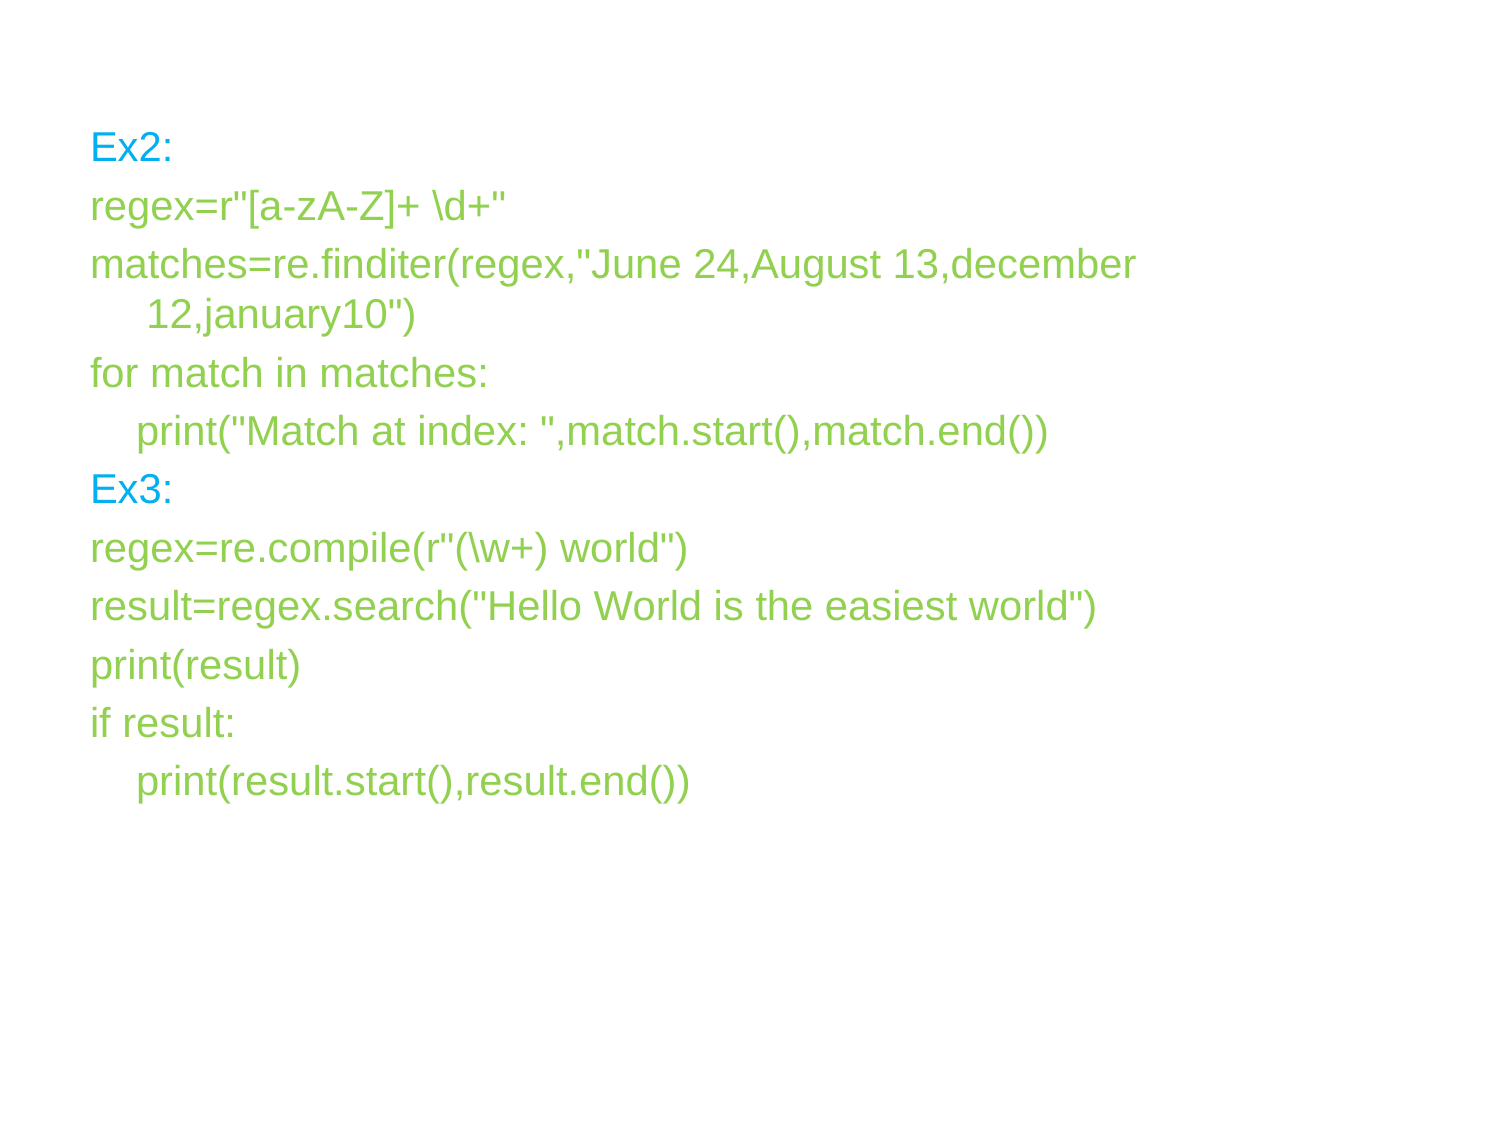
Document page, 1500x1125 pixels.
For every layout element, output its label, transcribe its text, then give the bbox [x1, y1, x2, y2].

list Ex2: regex=r"[a-zA-Z]+ \d+" matches=re.finditer(regex,"June 24,August 13,december 12,january10") for match in matches: print("Match at index: ",match.start(),match.end()) Ex3: regex=re.compile(r"(\w+) world") result=regex.search("Hello World is the easiest world") print(result) if result: print(result.start(),result.end()) [75, 112, 1425, 1005]
